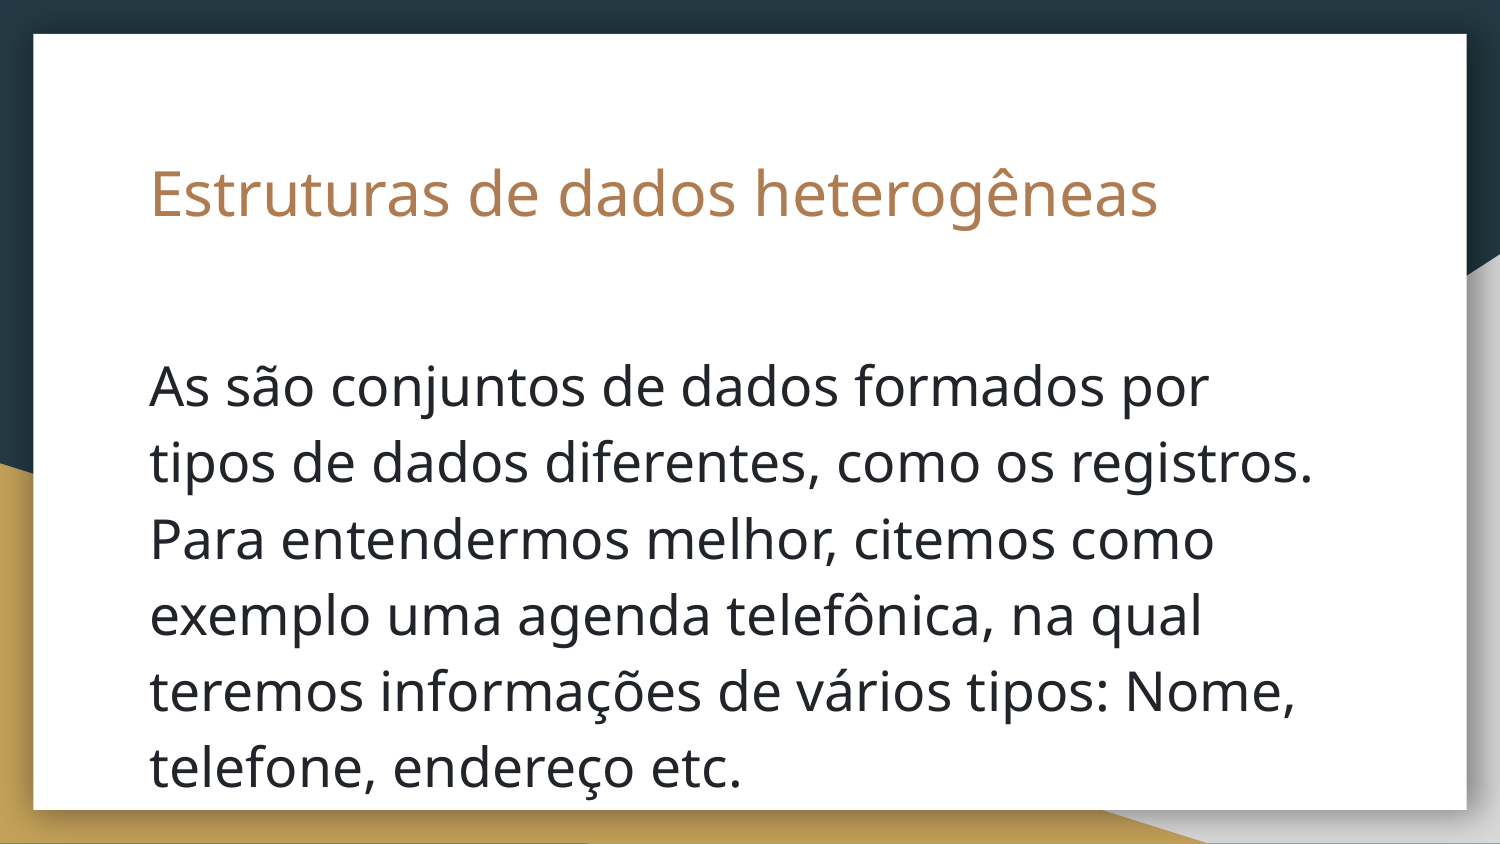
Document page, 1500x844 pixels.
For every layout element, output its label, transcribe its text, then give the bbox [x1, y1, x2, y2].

list As são conjuntos de dados formados por tipos de dados diferentes, como os registros. Para entendermos melhor, citemos como exemplo uma agenda telefônica, na qual teremos informações de vários tipos: Nome, telefone, endereço etc. [134, 326, 1366, 783]
title Estruturas de dados heterogêneas [134, 138, 1366, 296]
